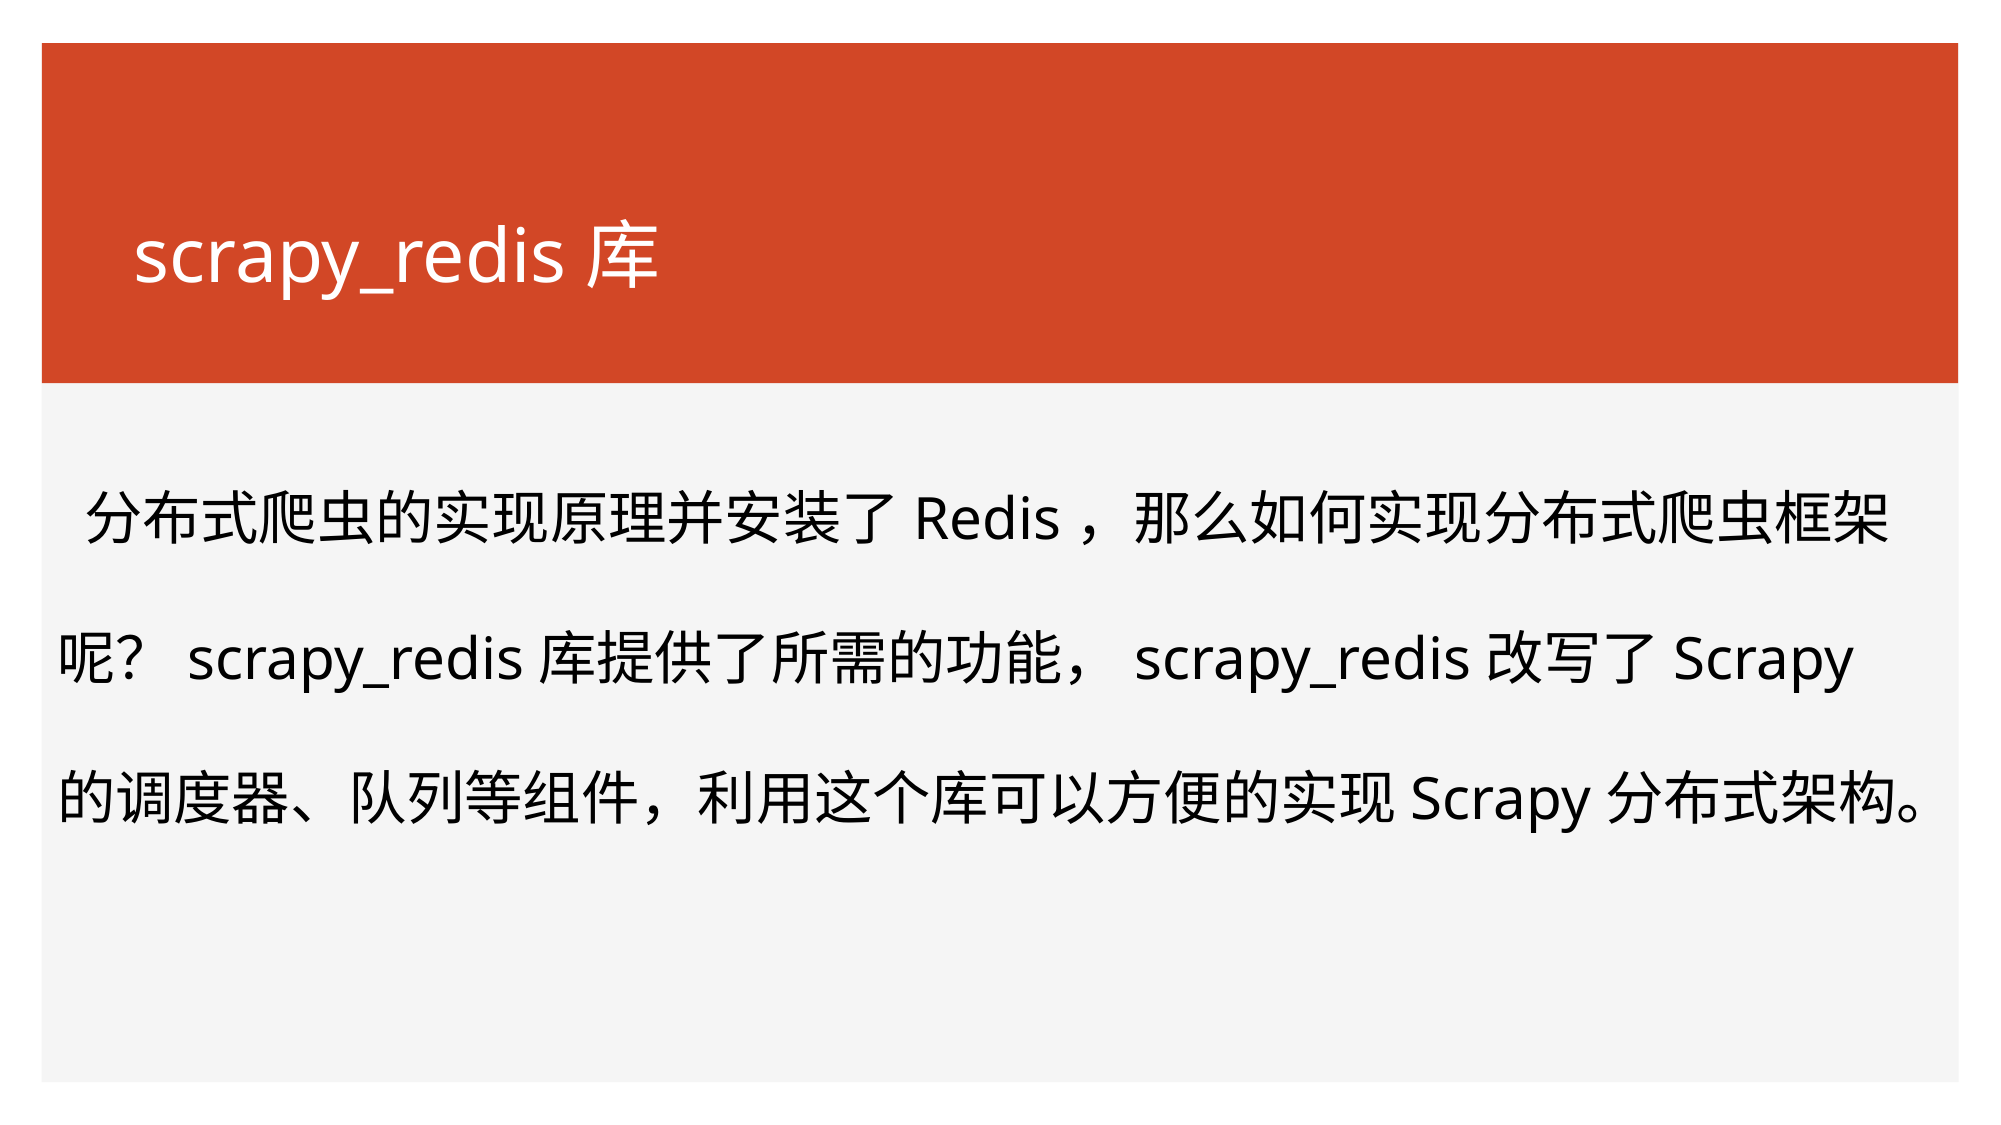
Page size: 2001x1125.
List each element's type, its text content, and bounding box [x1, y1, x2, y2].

text_box 分布式爬虫的实现原理并安装了Redis，那么如何实现分布式爬虫框架呢？scrapy_redis库提供了所需的功能，scrapy_redis改写了Scrapy的调度器、队列等组件，利用这个库可以方便的实现Scrapy分布式架构。 [42, 404, 1920, 839]
title scrapy_redis库 [119, 200, 1770, 306]
